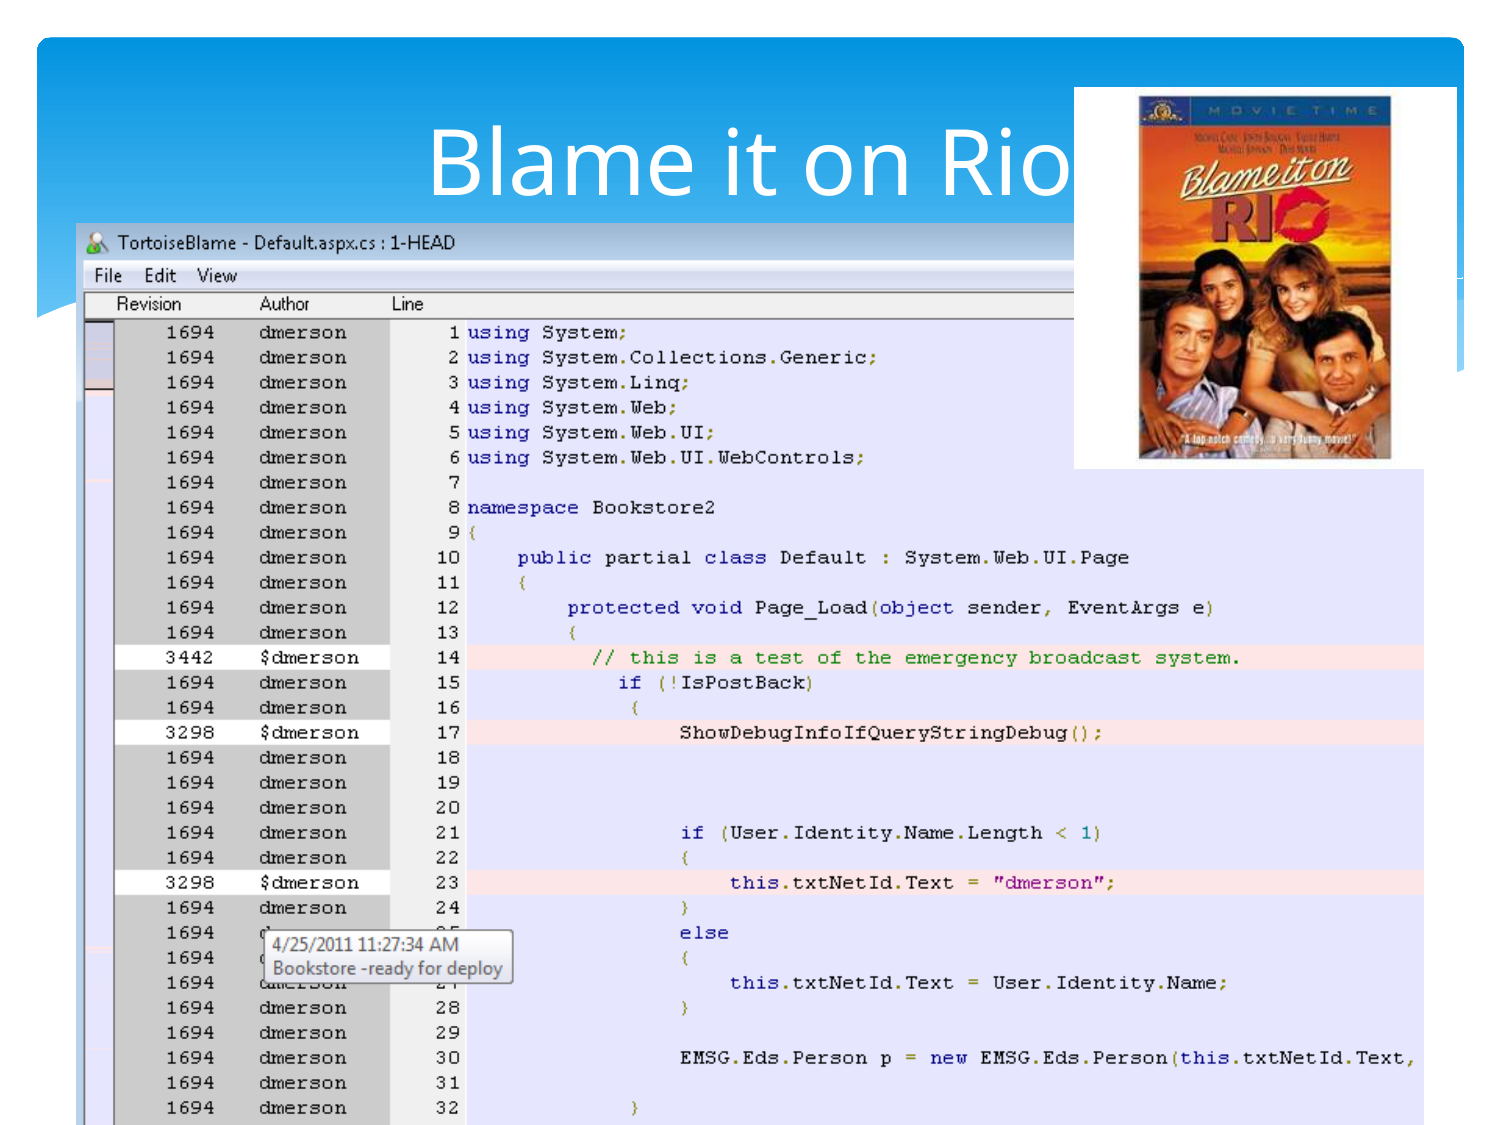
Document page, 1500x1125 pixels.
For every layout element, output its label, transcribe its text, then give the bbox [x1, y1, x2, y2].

picture [76, 88, 1457, 1125]
title Blame it on Rio [75, 55, 1425, 222]
